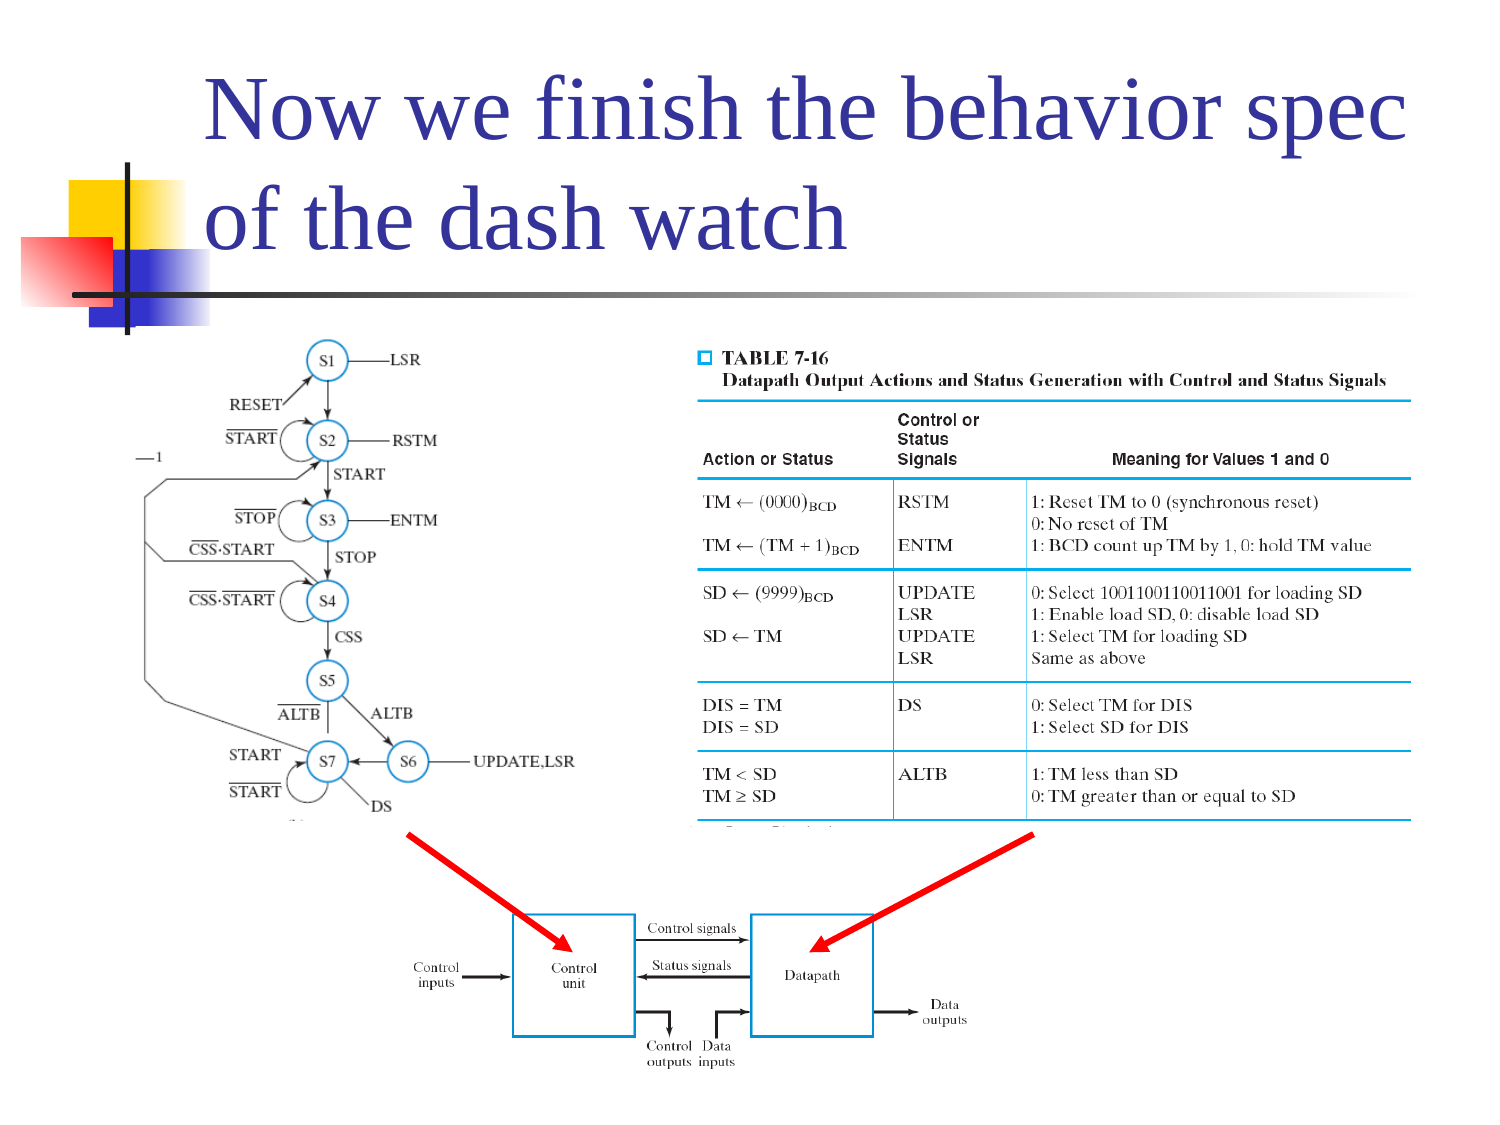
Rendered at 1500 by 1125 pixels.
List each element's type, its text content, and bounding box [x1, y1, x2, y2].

picture [690, 337, 1421, 826]
title Now we finish the behavior spec of the dash watch [188, 35, 1468, 275]
picture [135, 326, 580, 821]
picture [407, 893, 981, 1075]
